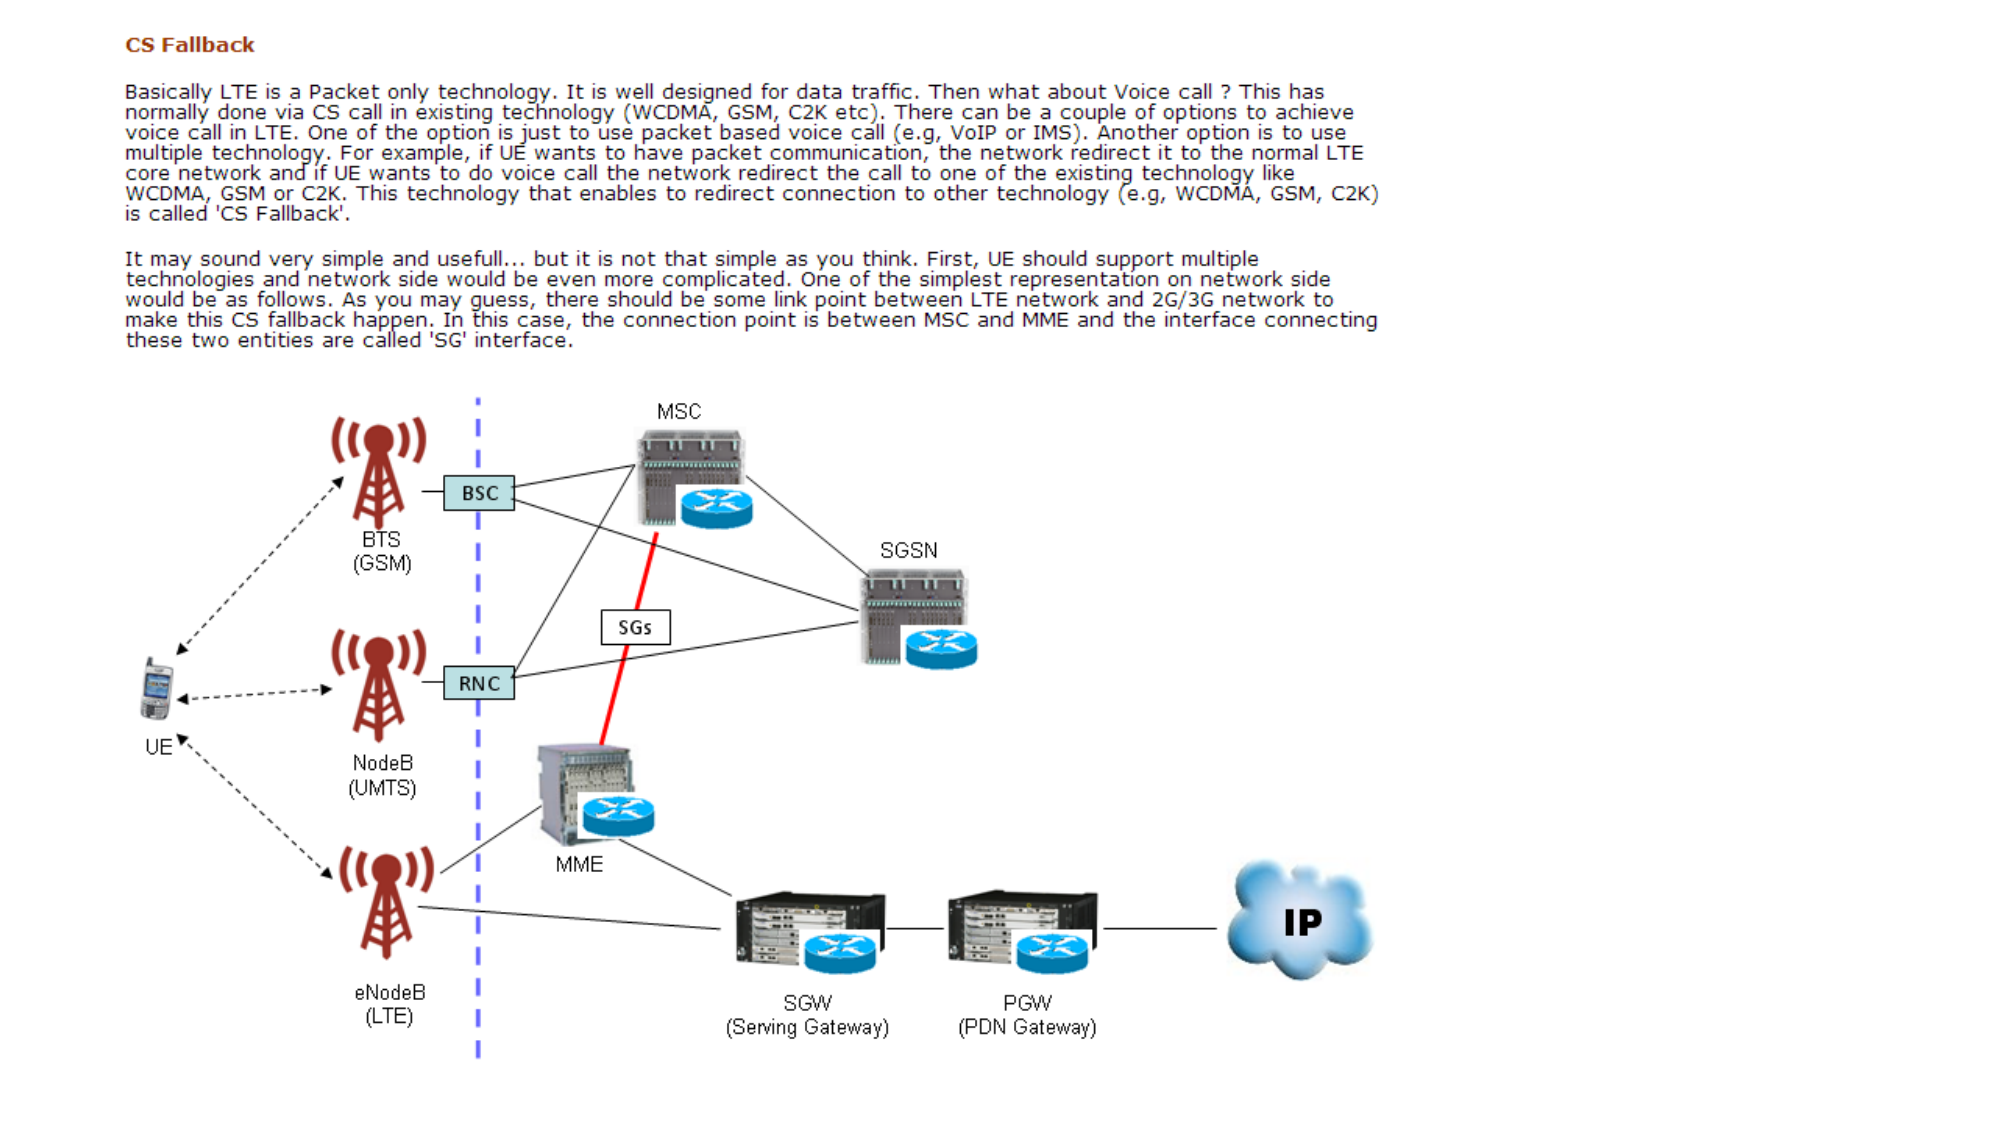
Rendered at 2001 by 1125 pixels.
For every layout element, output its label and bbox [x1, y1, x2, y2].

list [91, 21, 1428, 1089]
